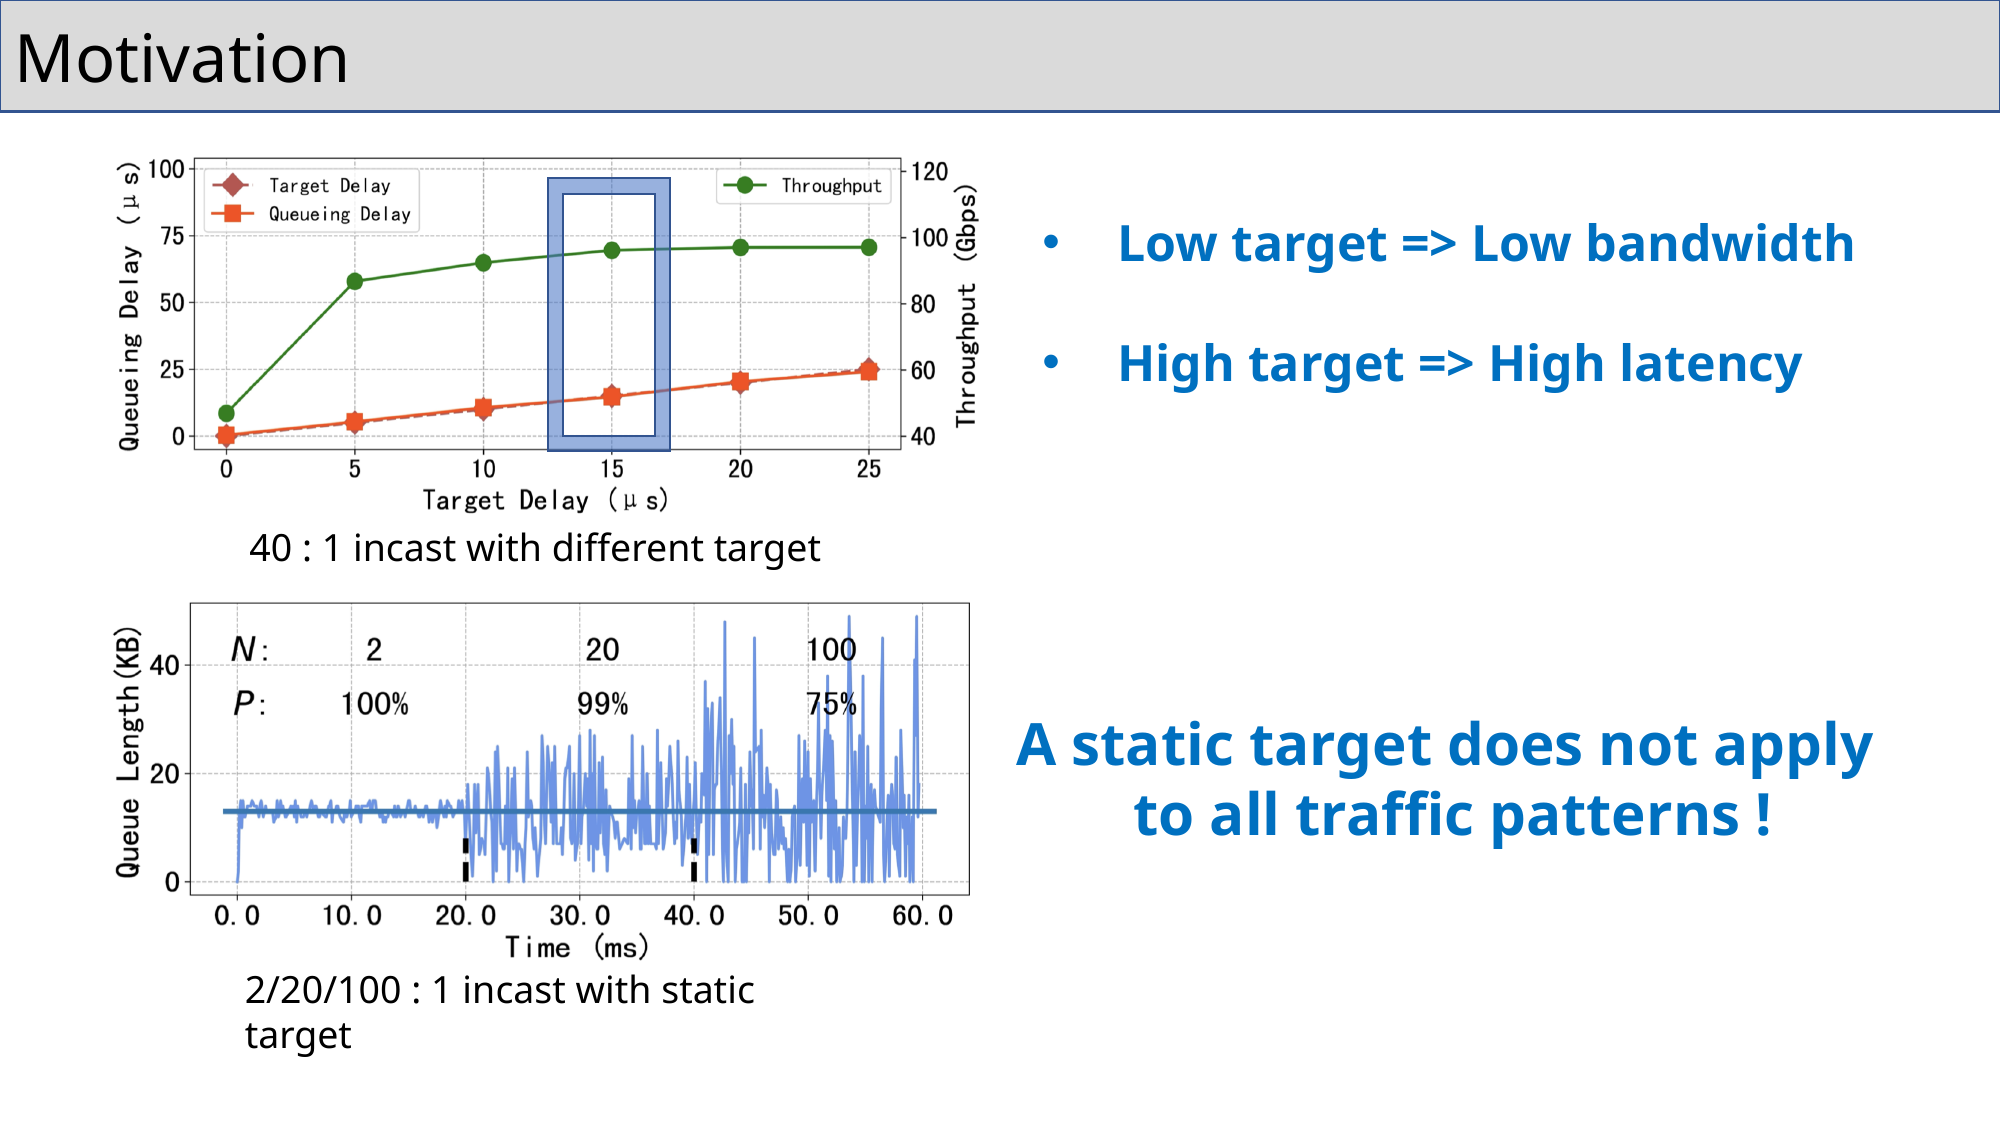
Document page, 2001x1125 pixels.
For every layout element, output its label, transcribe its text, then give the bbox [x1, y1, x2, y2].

text_box A static target does not apply to all trafﬁc patterns ! [1001, 699, 1904, 855]
text_box 40 : 1 incast with different target [234, 517, 837, 577]
text_box 2/20/100 : 1 incast with static target [230, 962, 867, 1064]
text_box Low target => Low bandwidth High target => High latency [1027, 203, 1872, 399]
text_box Motivation [0, 0, 2000, 113]
picture [111, 152, 985, 517]
picture [107, 594, 980, 962]
